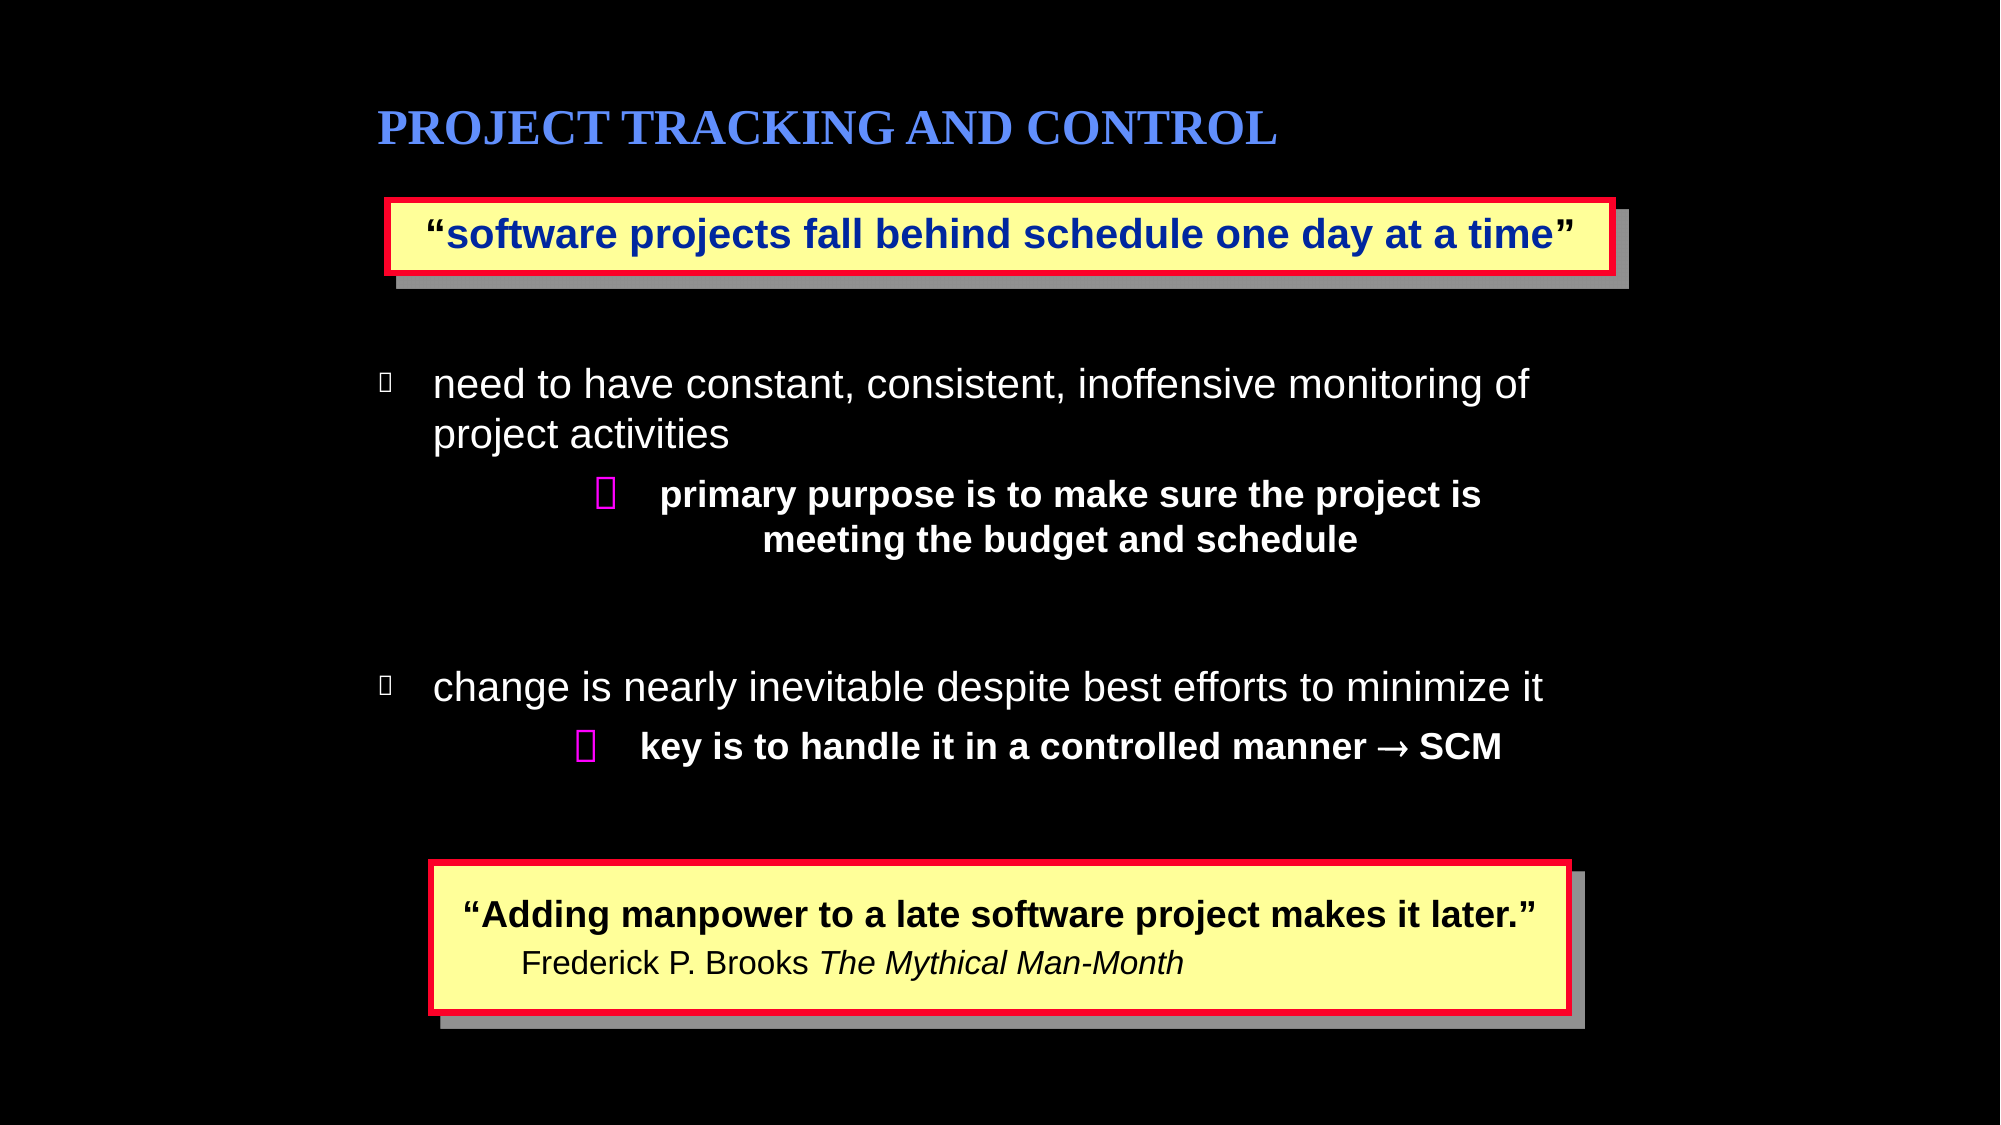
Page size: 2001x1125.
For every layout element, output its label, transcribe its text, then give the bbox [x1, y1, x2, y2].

text_box “Adding manpower to a late software project makes it later.” Frederick P. Brooks The Mythical Man-Month [431, 862, 1569, 1013]
text_box PROJECT TRACKING AND CONTROL [362, 99, 1638, 150]
text_box need to have constant, consistent, inoffensive monitoring of project activities primary purpose is to make sure the project is meeting the budget and schedule change is nearly inevitable despite best efforts to minimize it key is to handle it in a controlled manner  SCM [362, 349, 1638, 788]
text_box “software projects fall behind schedule one day at a time” [387, 200, 1613, 273]
